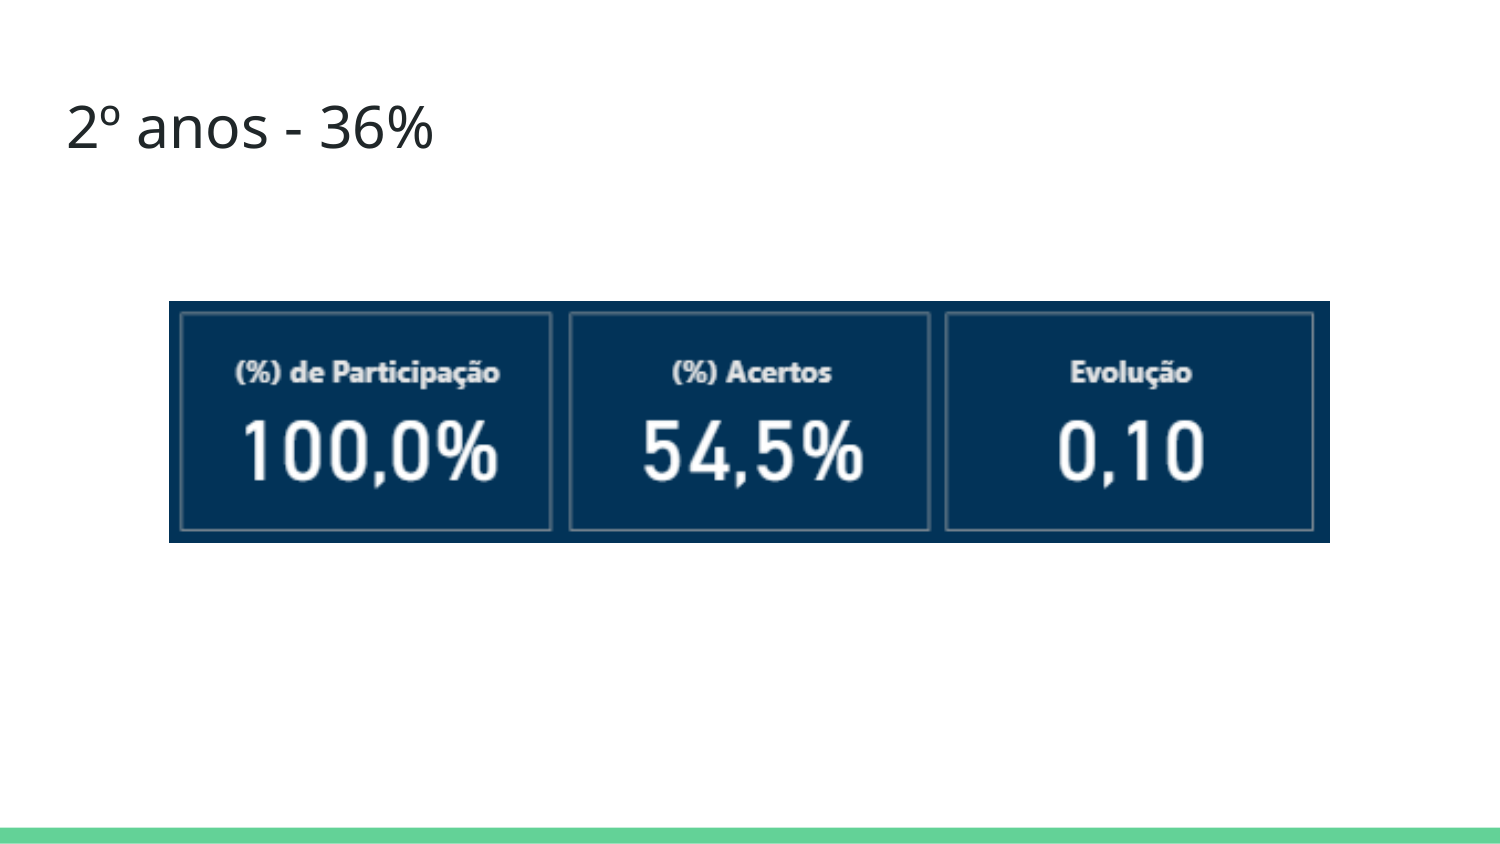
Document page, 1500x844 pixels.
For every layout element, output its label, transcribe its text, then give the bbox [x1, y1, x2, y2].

title 2º anos - 36% [51, 75, 1449, 170]
picture [169, 301, 1331, 543]
